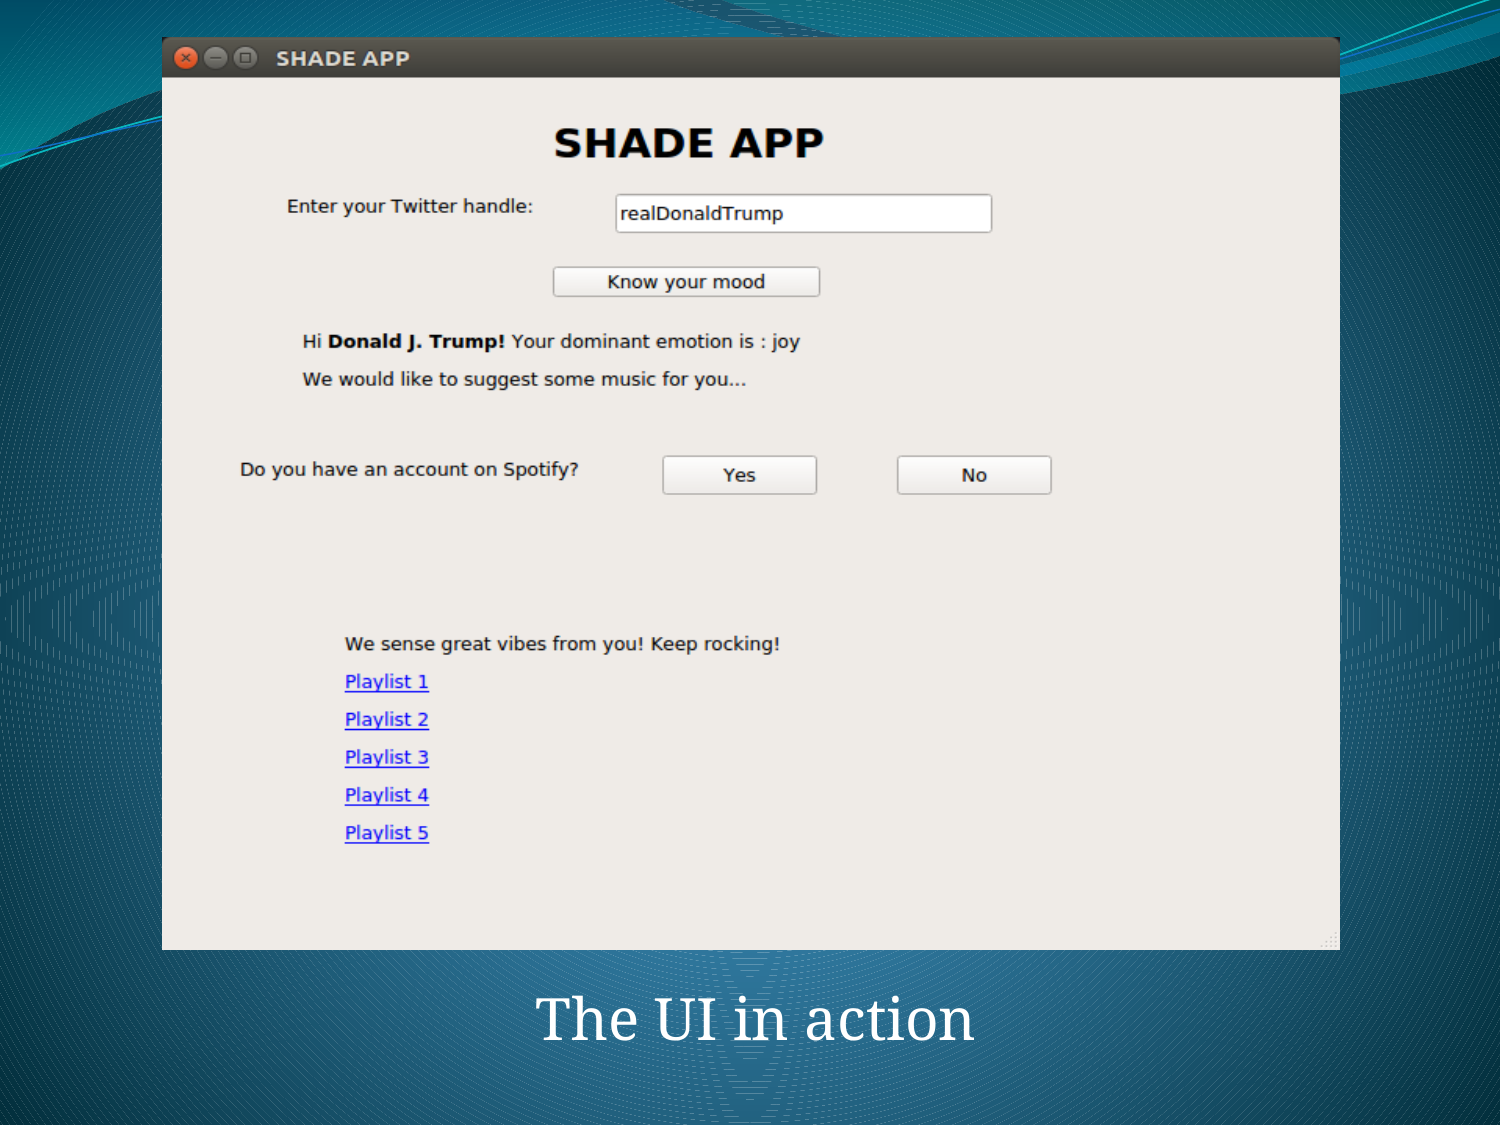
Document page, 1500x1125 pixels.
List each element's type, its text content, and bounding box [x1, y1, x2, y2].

text_box The UI in action [324, 975, 1188, 1060]
picture [162, 37, 1340, 951]
